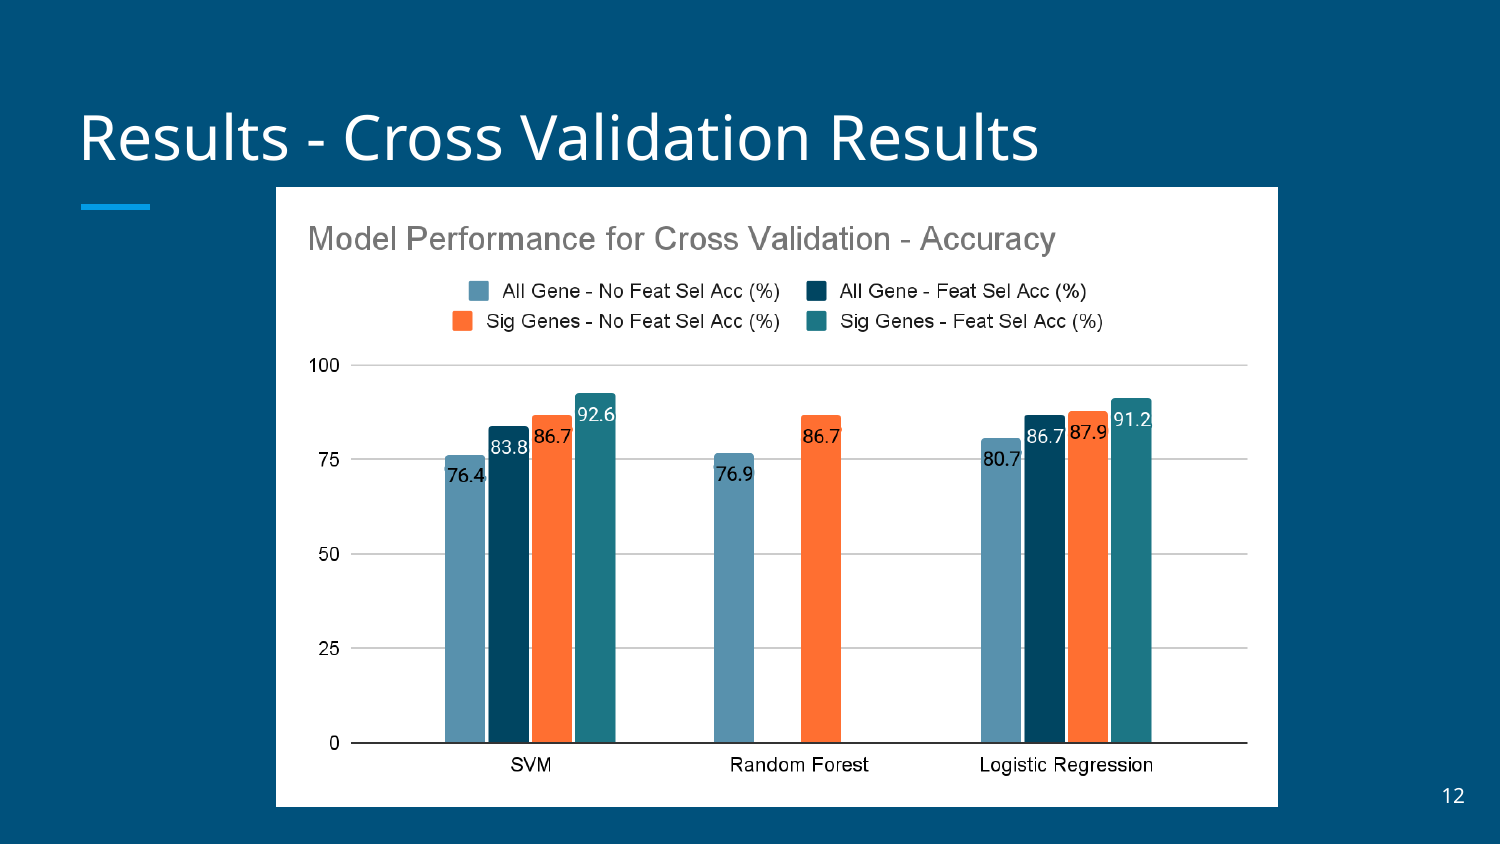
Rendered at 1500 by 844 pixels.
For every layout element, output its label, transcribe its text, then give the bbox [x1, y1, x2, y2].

picture [277, 188, 1277, 806]
slide_number ‹#› [1389, 764, 1480, 830]
title Results - Cross Validation Results [63, 75, 1437, 188]
